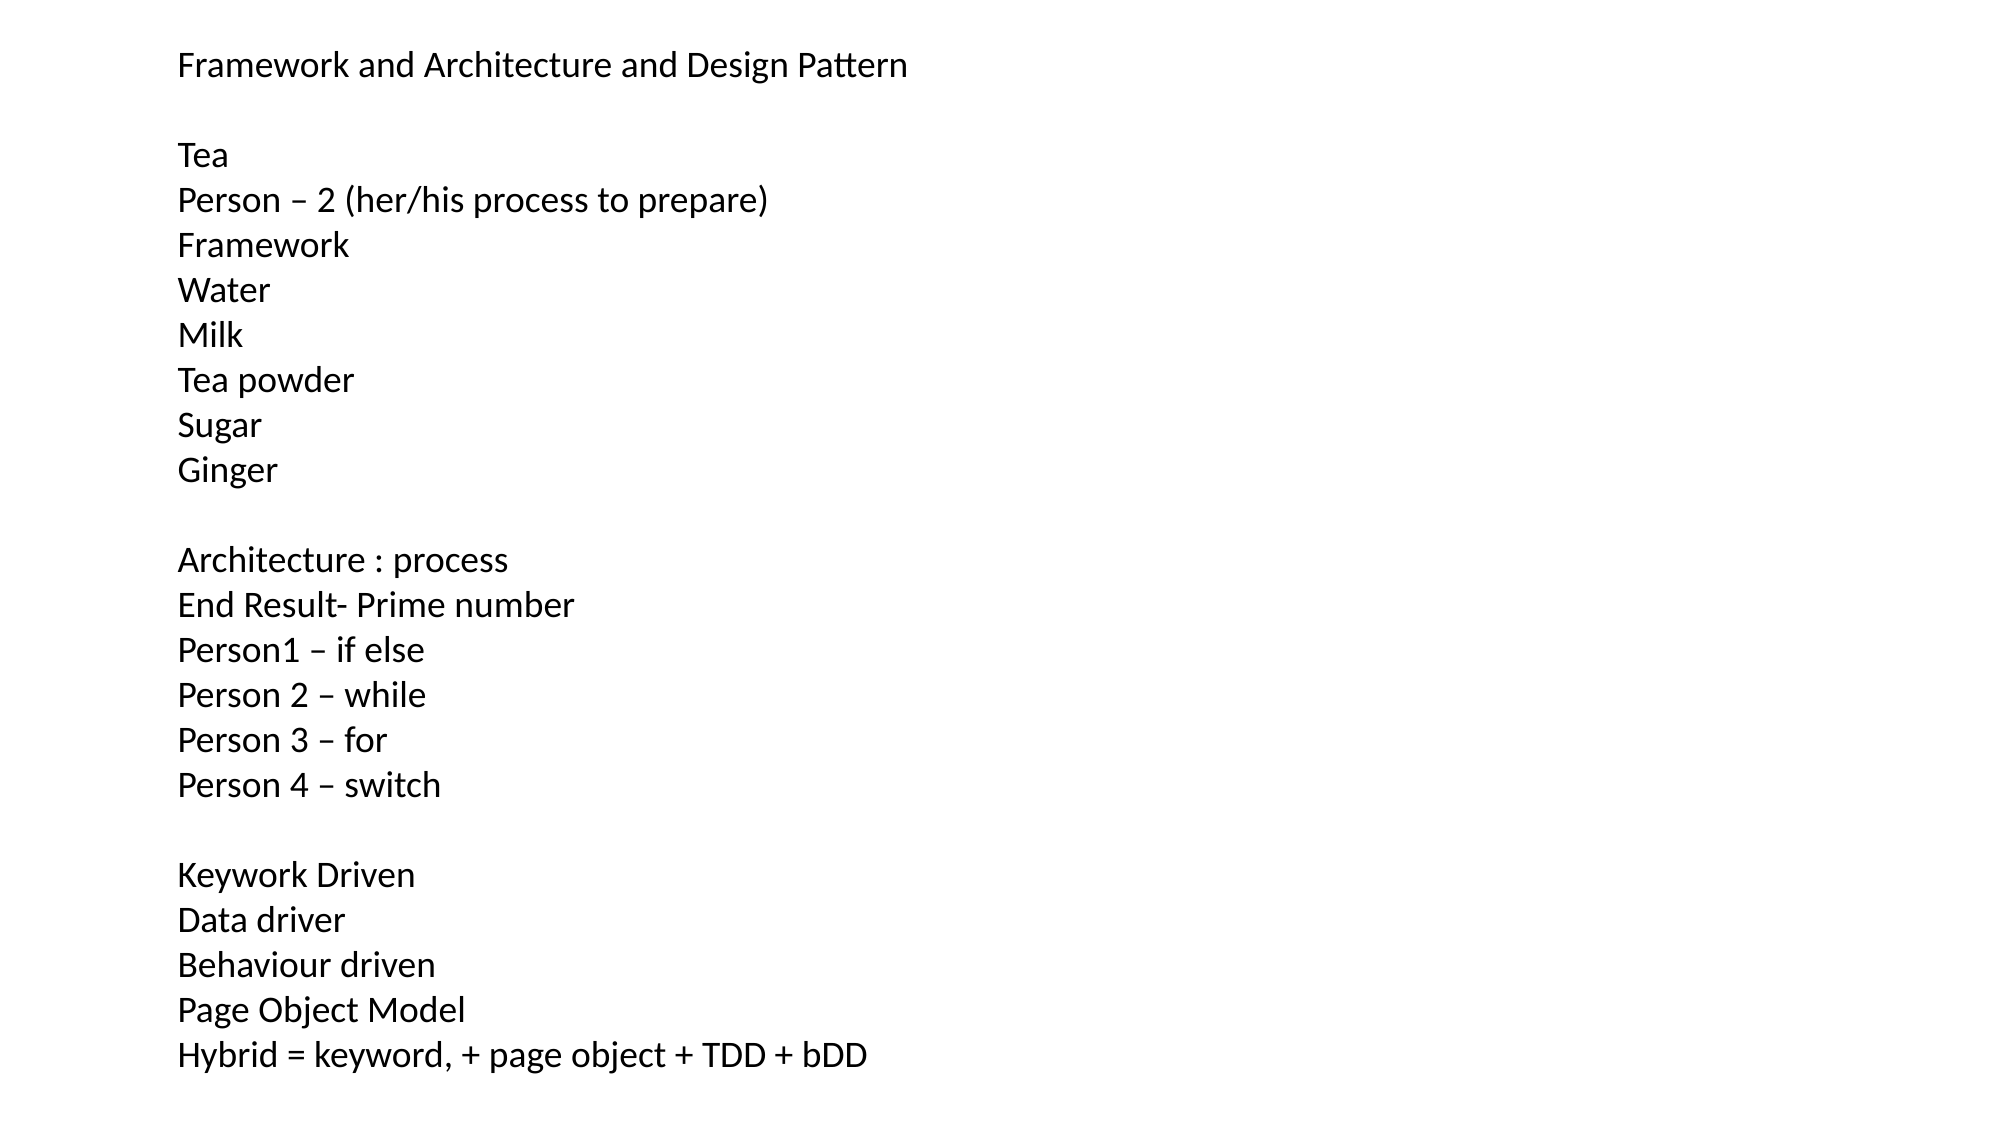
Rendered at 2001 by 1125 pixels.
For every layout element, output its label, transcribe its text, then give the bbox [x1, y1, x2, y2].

text_box Framework and Architecture and Design Pattern Tea Person – 2 (her/his process to prepare) Framework Water Milk Tea powder Sugar Ginger Architecture : process End Result- Prime number Person1 – if else Person 2 – while Person 3 – for Person 4 – switch Keywork Driven Data driver Behaviour driven Page Object Model Hybrid = keyword, + page object + TDD + bDD [162, 32, 1838, 1083]
